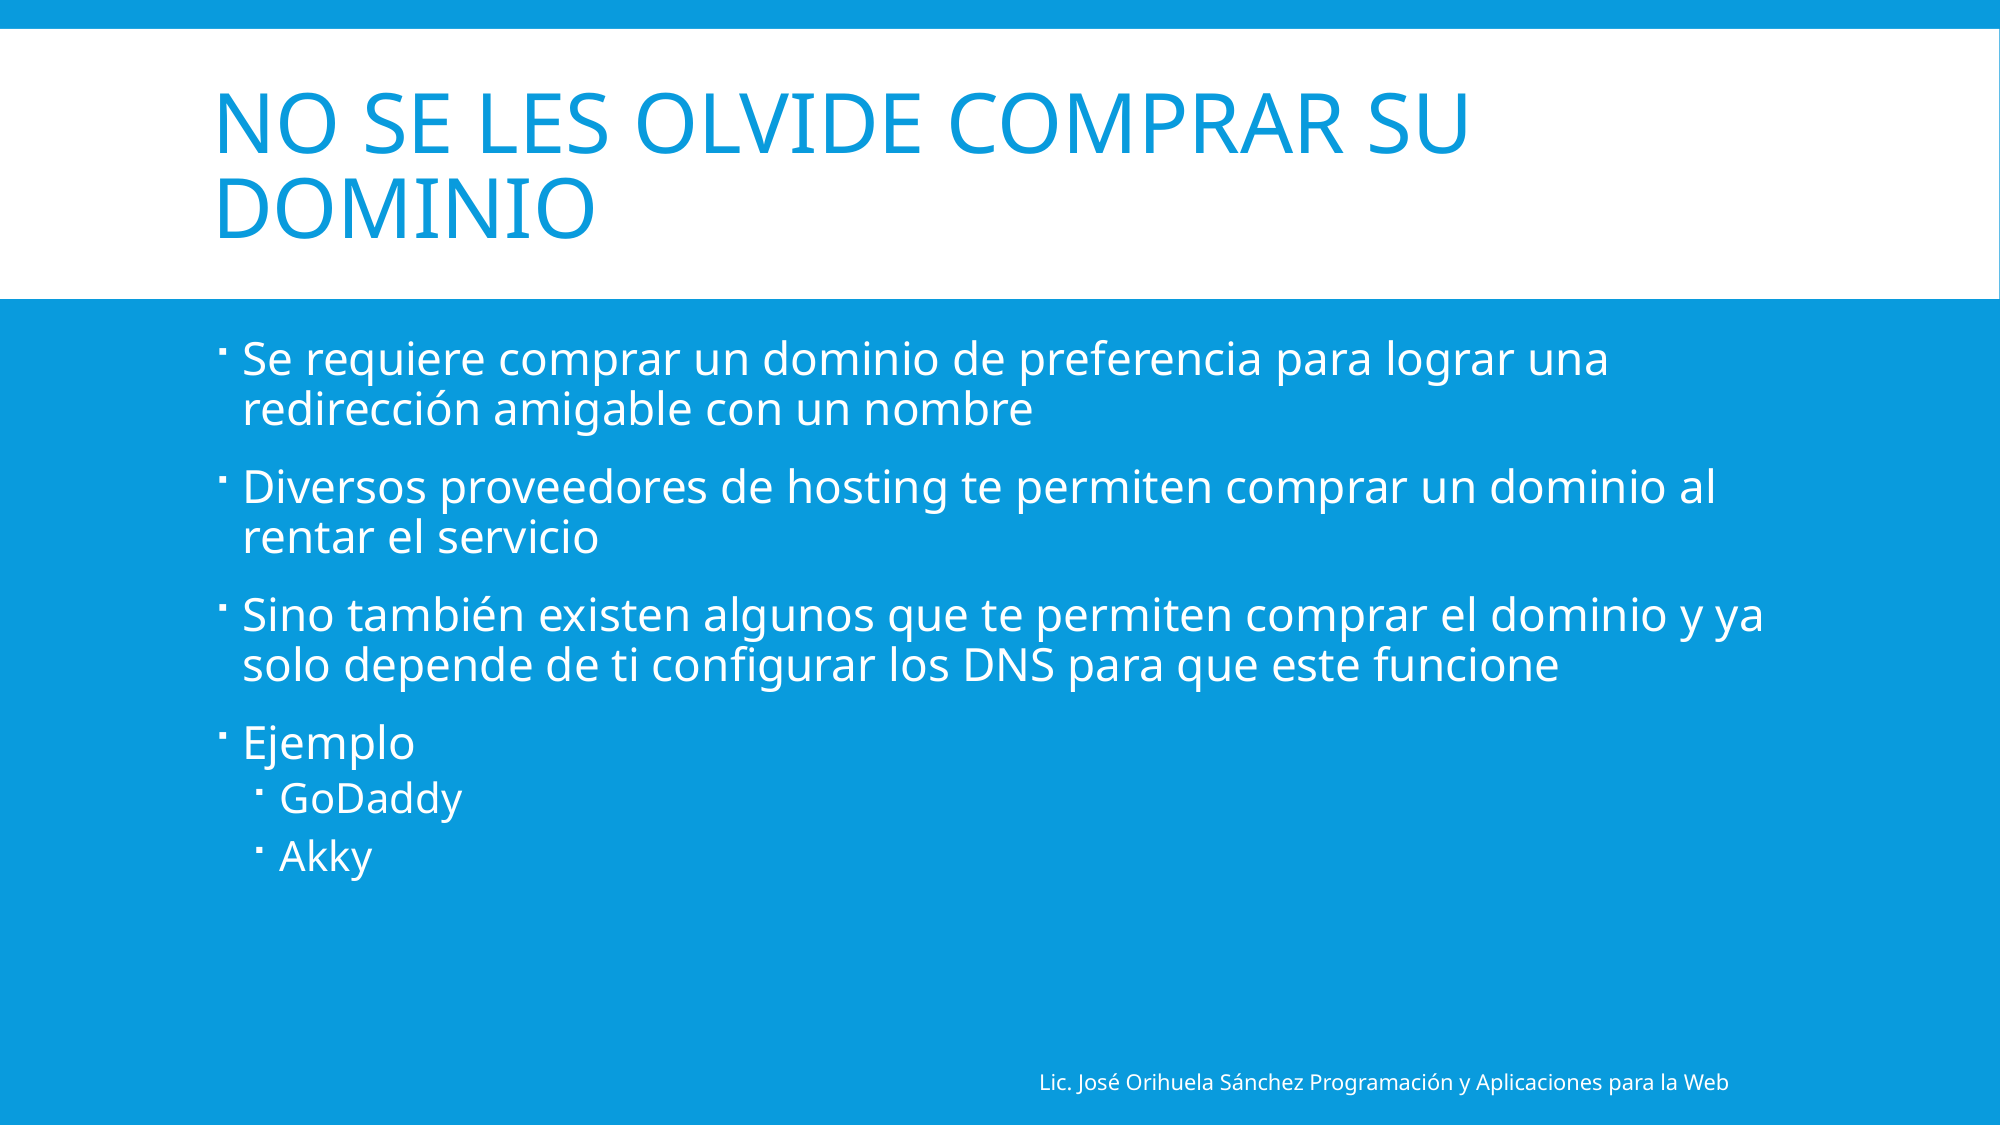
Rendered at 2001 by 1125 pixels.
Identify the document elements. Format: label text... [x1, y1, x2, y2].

title No se les olvide comprar su dominio [197, 46, 1803, 295]
list Se requiere comprar un dominio de preferencia para lograr una redirección amigable con un nombre Diversos proveedores de hosting te permiten comprar un dominio al rentar el servicio Sino también existen algunos que te permiten comprar el dominio y ya solo depende de ti configurar los DNS para que este funcione Ejemplo GoDaddy Akky [197, 328, 1803, 1019]
footer Lic. José Orihuela Sánchez Programación y Aplicaciones para la Web [918, 1053, 1746, 1114]
